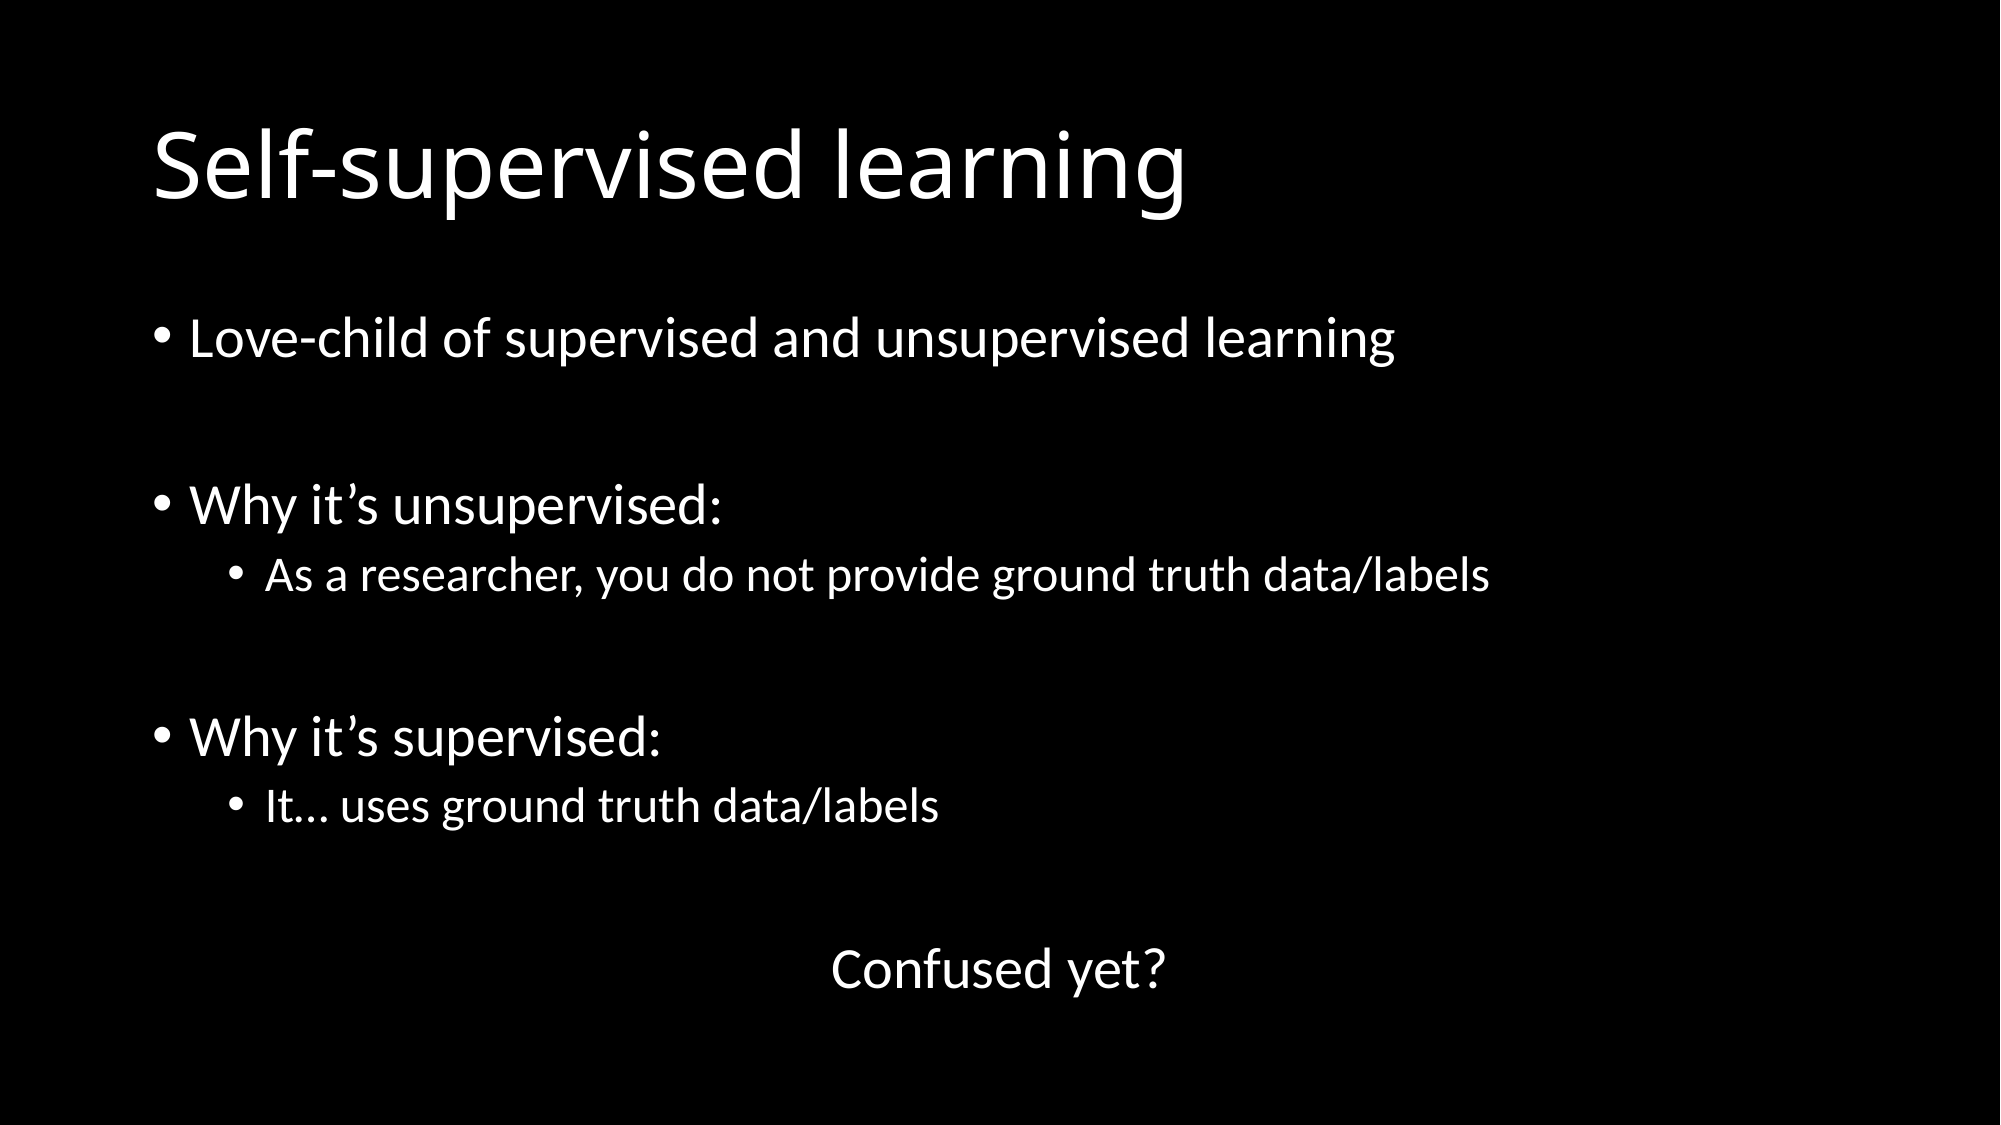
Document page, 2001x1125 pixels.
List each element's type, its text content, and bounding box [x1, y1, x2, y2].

title Self-supervised learning [137, 59, 1863, 278]
list Love-child of supervised and unsupervised learning Why it’s unsupervised: As a researcher, you do not provide ground truth data/labels Why it’s supervised: It… uses ground truth data/labels Confused yet? [137, 299, 1863, 1014]
